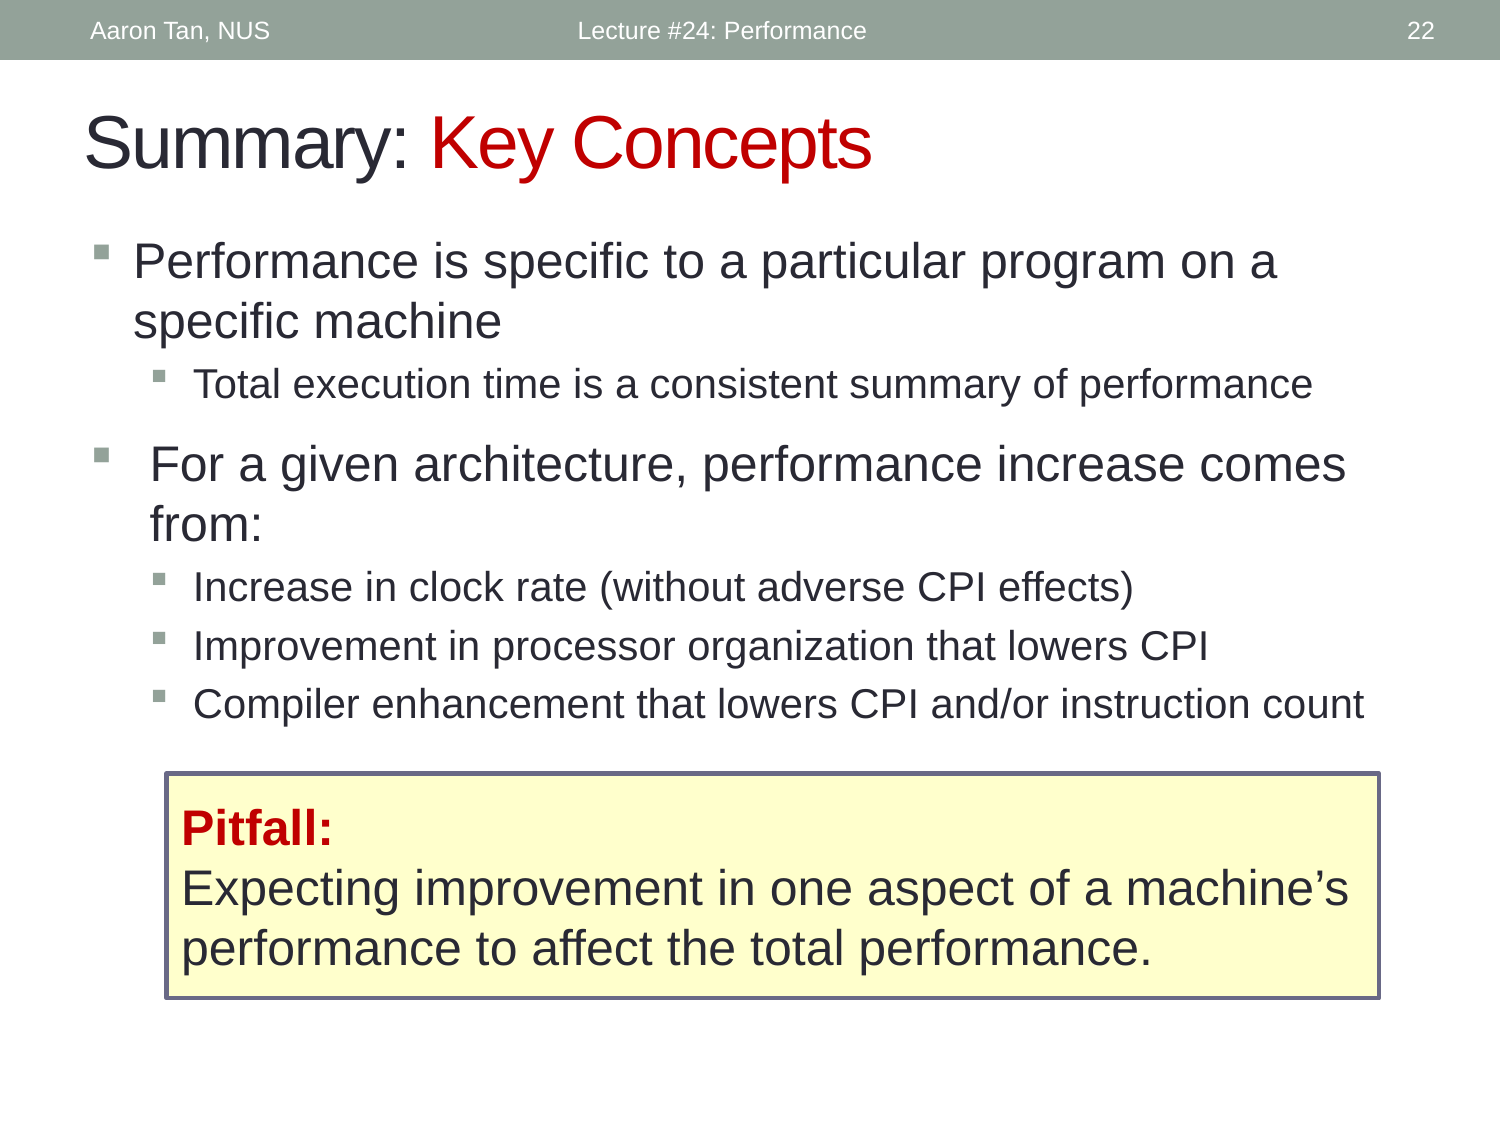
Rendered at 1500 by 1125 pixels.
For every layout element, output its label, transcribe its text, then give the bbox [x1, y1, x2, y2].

text_box Pitfall: Expecting improvement in one aspect of a machine’s performance to affect the total performance. [164, 771, 1381, 1000]
title Summary: Key Concepts [68, 86, 1450, 192]
text_box Performance is specific to a particular program on a specific machine Total execution time is a consistent summary of performance For a given architecture, performance increase comes from: Increase in clock rate (without adverse CPI effects) Improvement in processor organization that lowers CPI Compiler enhancement that lowers CPI and/or instruction count [74, 220, 1425, 796]
slide_number 22 [1308, 3, 1450, 57]
footer Lecture #24: Performance [562, 3, 1238, 57]
slide_number Aaron Tan, NUS [75, 3, 550, 57]
